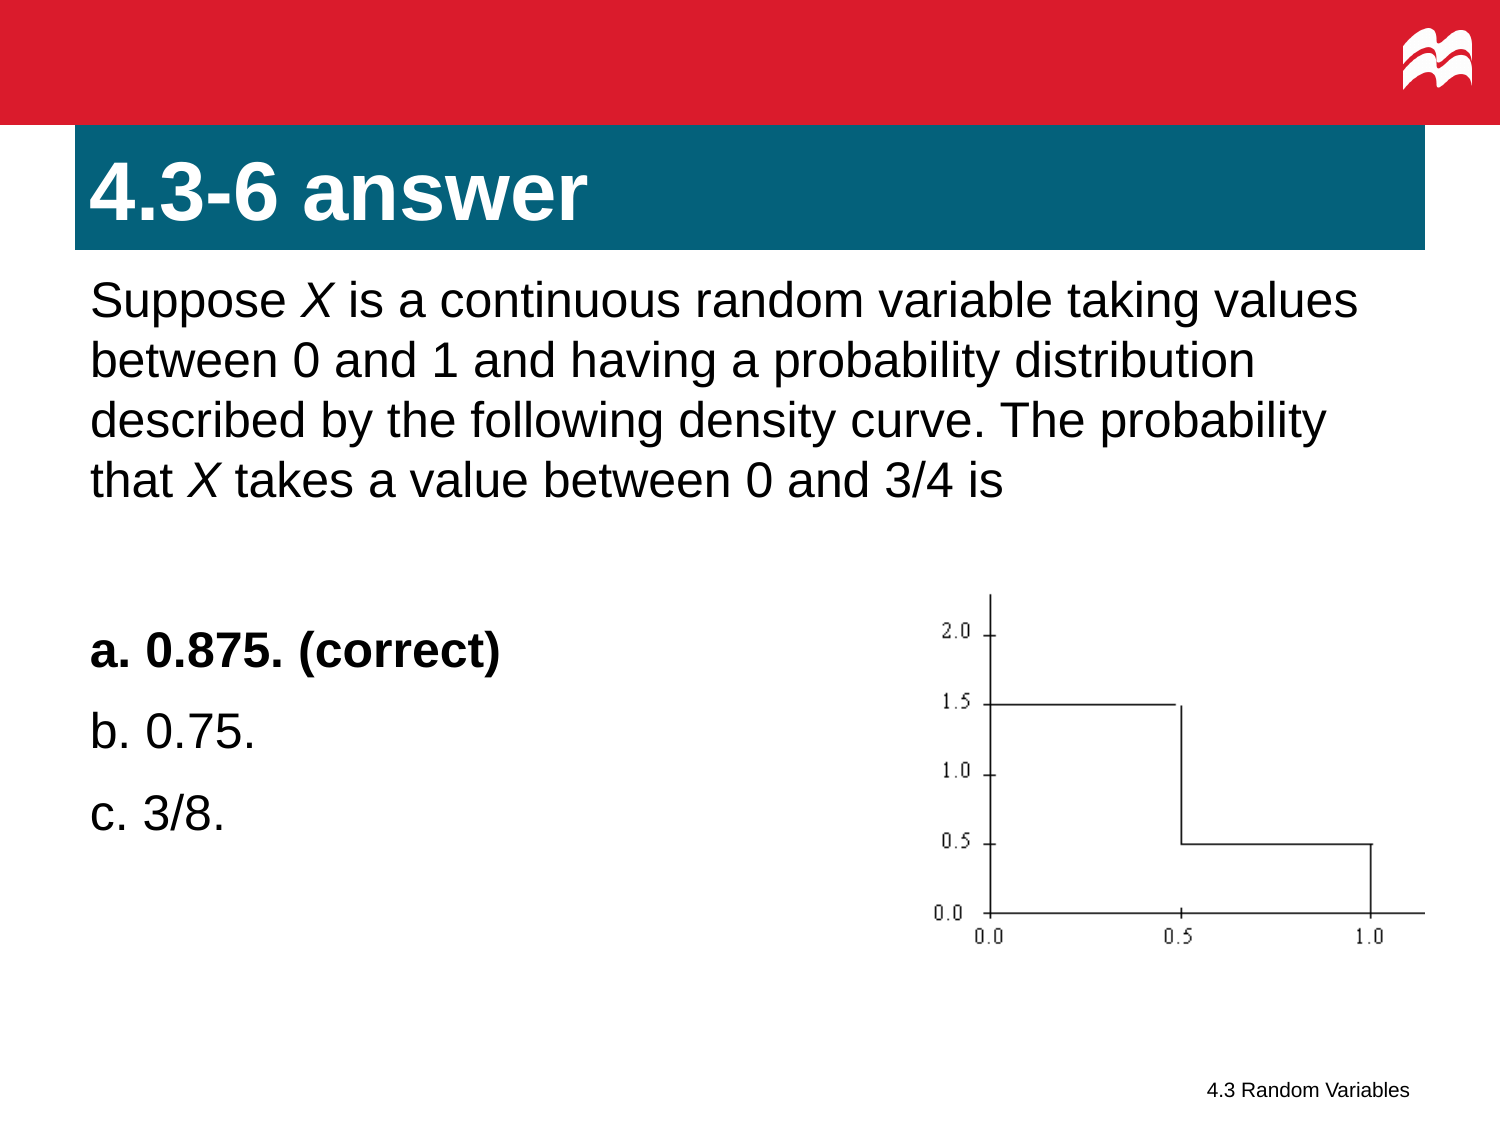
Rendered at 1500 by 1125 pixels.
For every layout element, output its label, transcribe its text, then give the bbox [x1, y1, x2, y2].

picture [860, 549, 1426, 966]
text_box a. 0.875. (correct) b. 0.75. c. 3/8. [75, 622, 625, 848]
picture [1403, 28, 1472, 90]
footer 4.3 Random Variables [1039, 1074, 1425, 1110]
list Suppose X is a continuous random variable taking values between 0 and 1 and having a probability distribution described by the following density curve. The probability that X takes a value between 0 and 3/4 is [75, 259, 1425, 573]
title 4.3-6 answer [75, 125, 1425, 250]
